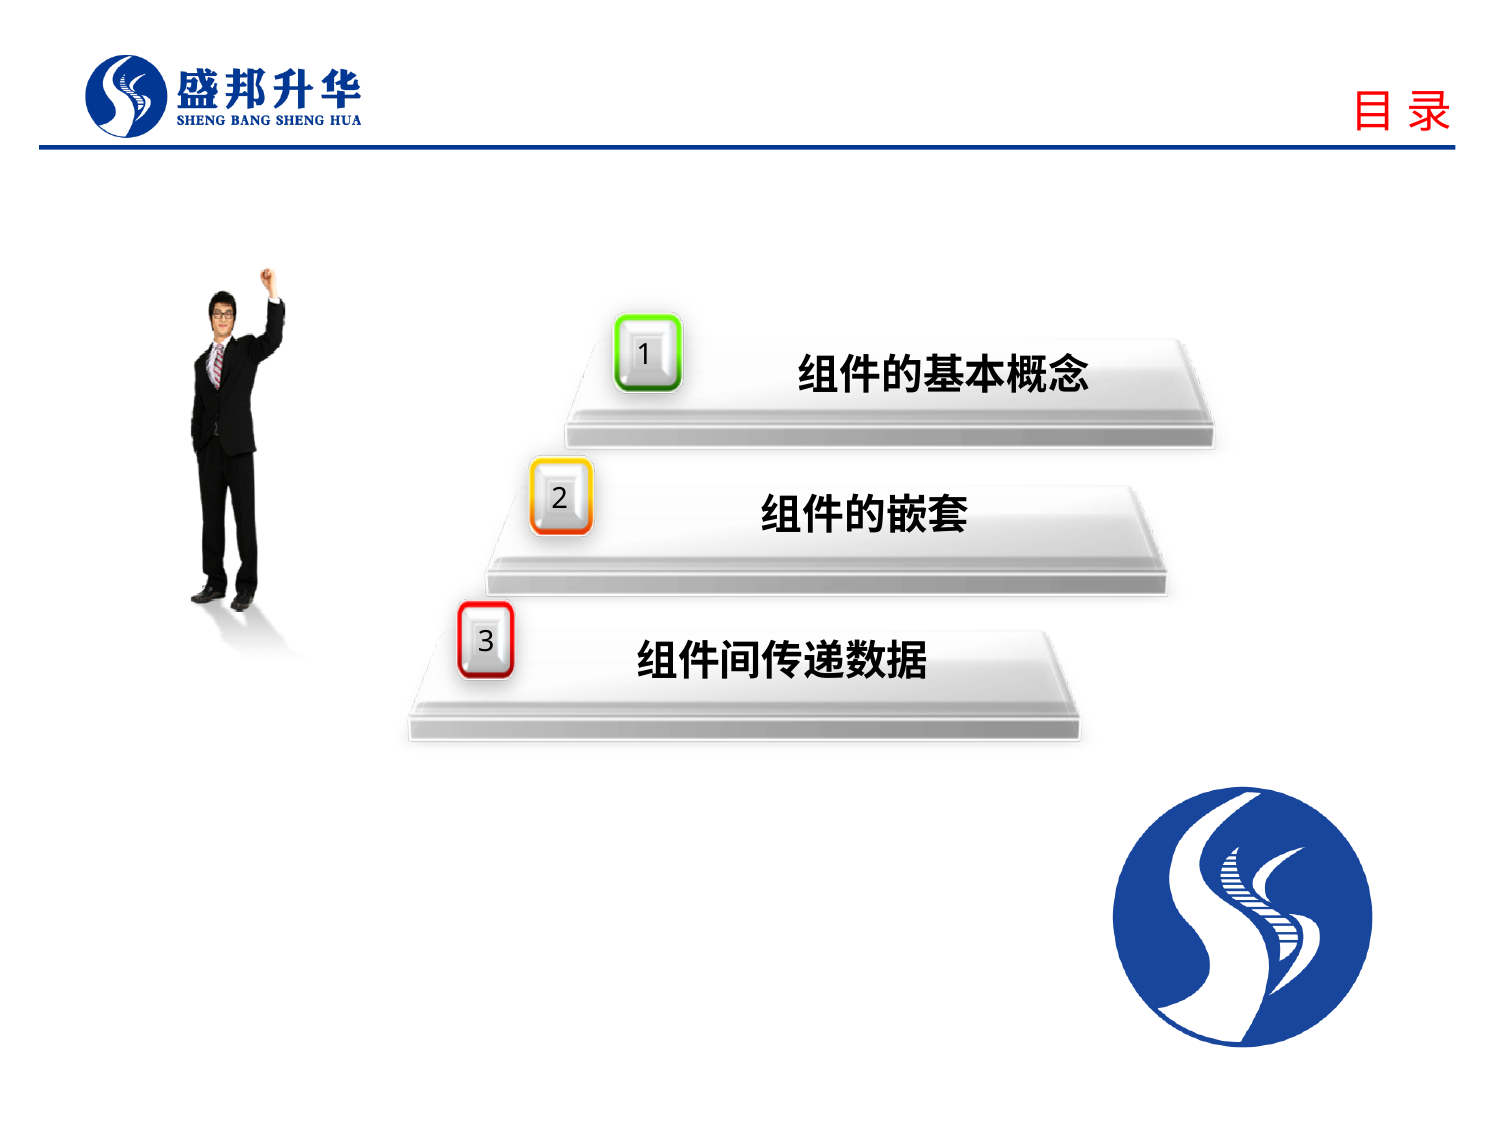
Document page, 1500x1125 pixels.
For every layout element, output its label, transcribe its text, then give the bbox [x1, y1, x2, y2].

text_box 目 录 [1256, 73, 1467, 147]
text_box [373, 567, 1118, 761]
picture [1111, 786, 1373, 1048]
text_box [446, 424, 1208, 616]
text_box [524, 281, 1257, 469]
picture [75, 44, 371, 145]
picture [54, 231, 430, 681]
